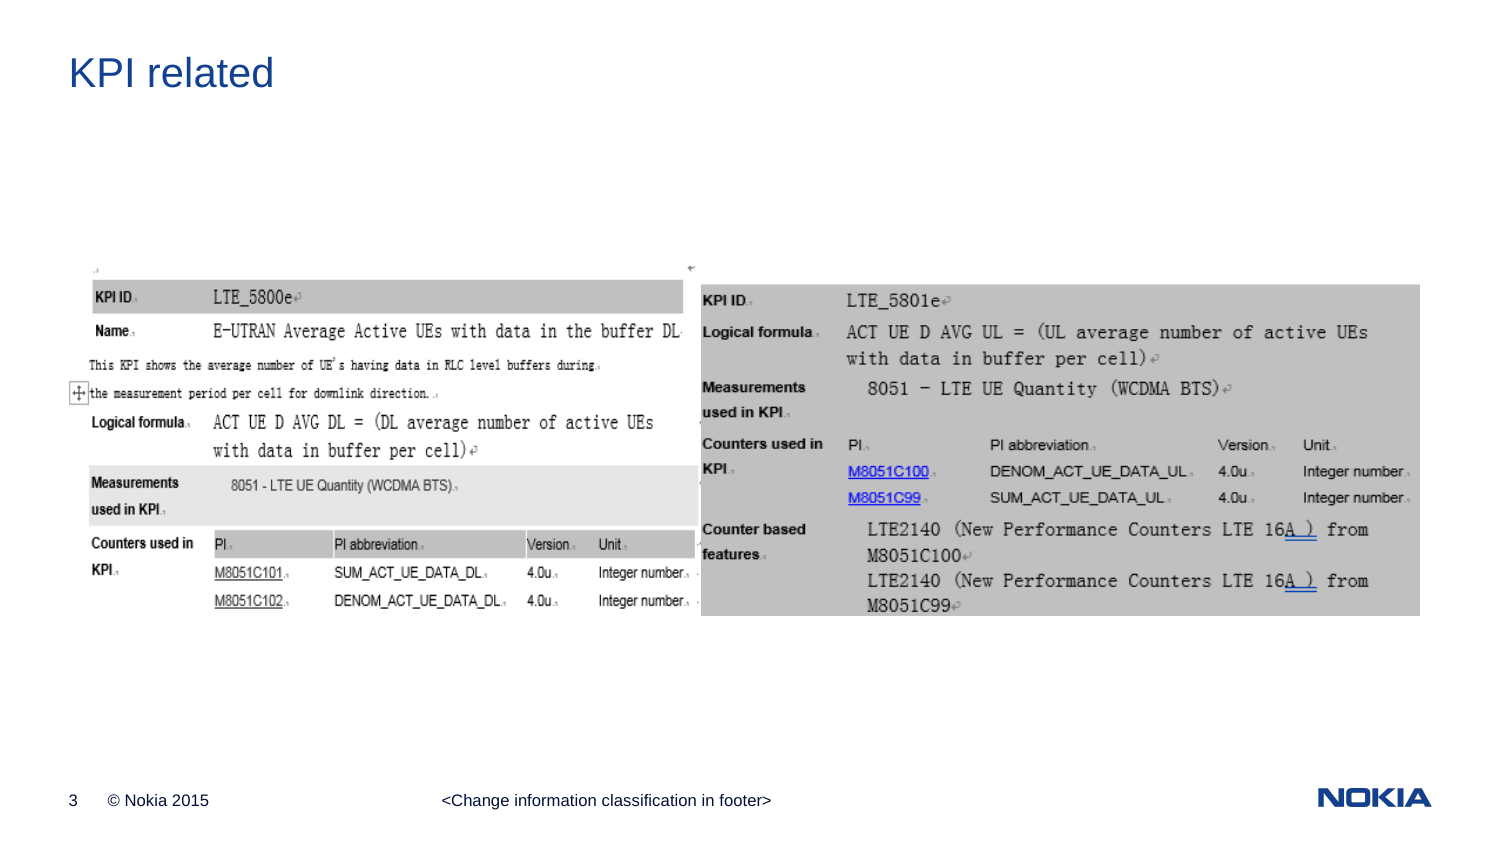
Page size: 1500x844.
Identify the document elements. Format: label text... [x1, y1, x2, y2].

title KPI related [68, 45, 1432, 97]
picture [68, 265, 1420, 616]
picture [1318, 788, 1432, 807]
footer <Change information classification in footer> [441, 790, 866, 811]
